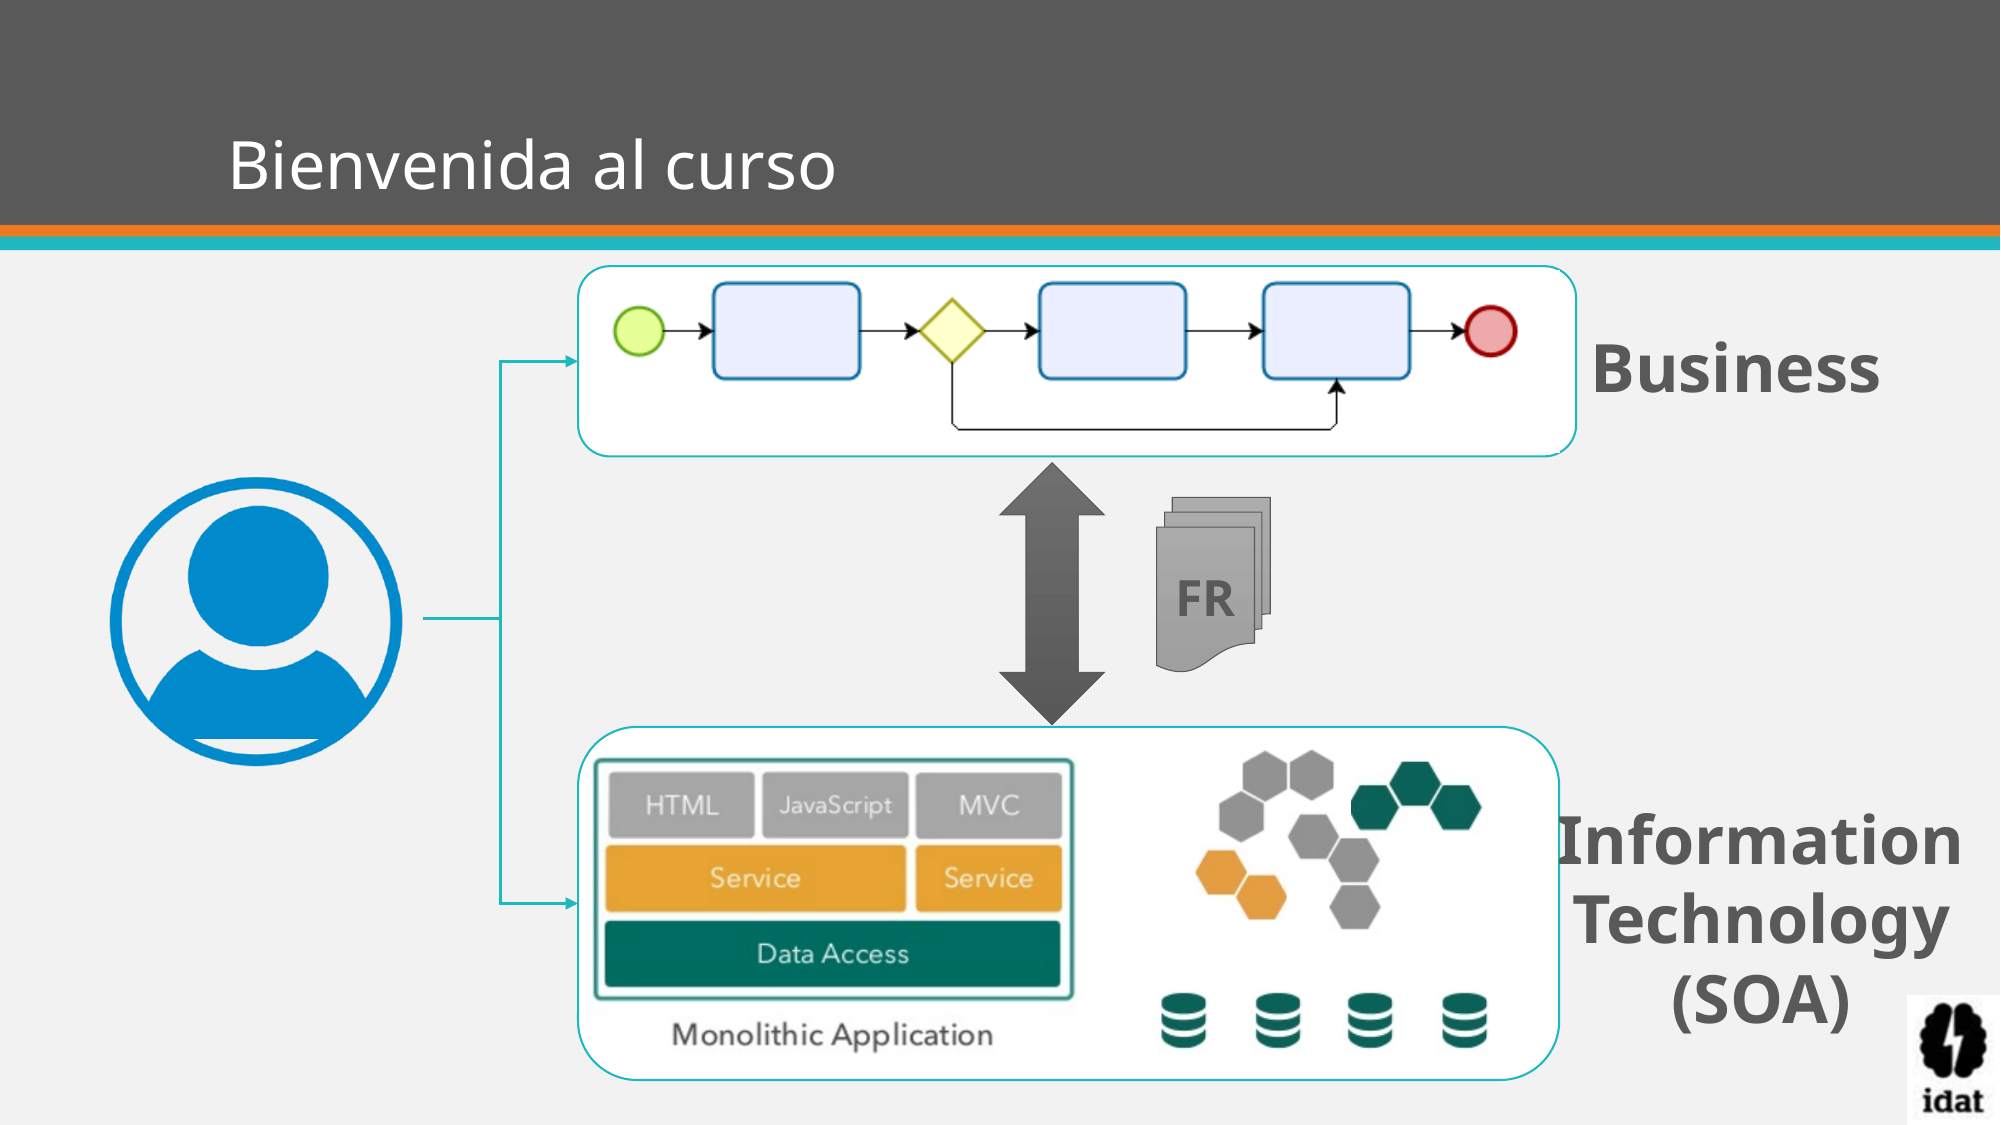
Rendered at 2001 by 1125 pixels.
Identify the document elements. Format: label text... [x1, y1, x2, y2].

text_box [1156, 746, 1495, 1054]
picture [611, 270, 1560, 453]
text_box Business [1560, 318, 1925, 414]
text_box Information Technology (SOA) [1542, 790, 1980, 1045]
text_box [998, 461, 1106, 726]
text_box [576, 725, 1561, 1082]
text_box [423, 361, 579, 618]
text_box [577, 265, 1578, 458]
text_box FR [1156, 496, 1271, 673]
title Bienvenida al curso [212, 41, 1788, 212]
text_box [423, 618, 579, 904]
picture [589, 753, 1078, 1054]
picture [1907, 995, 2000, 1125]
picture [88, 462, 423, 775]
